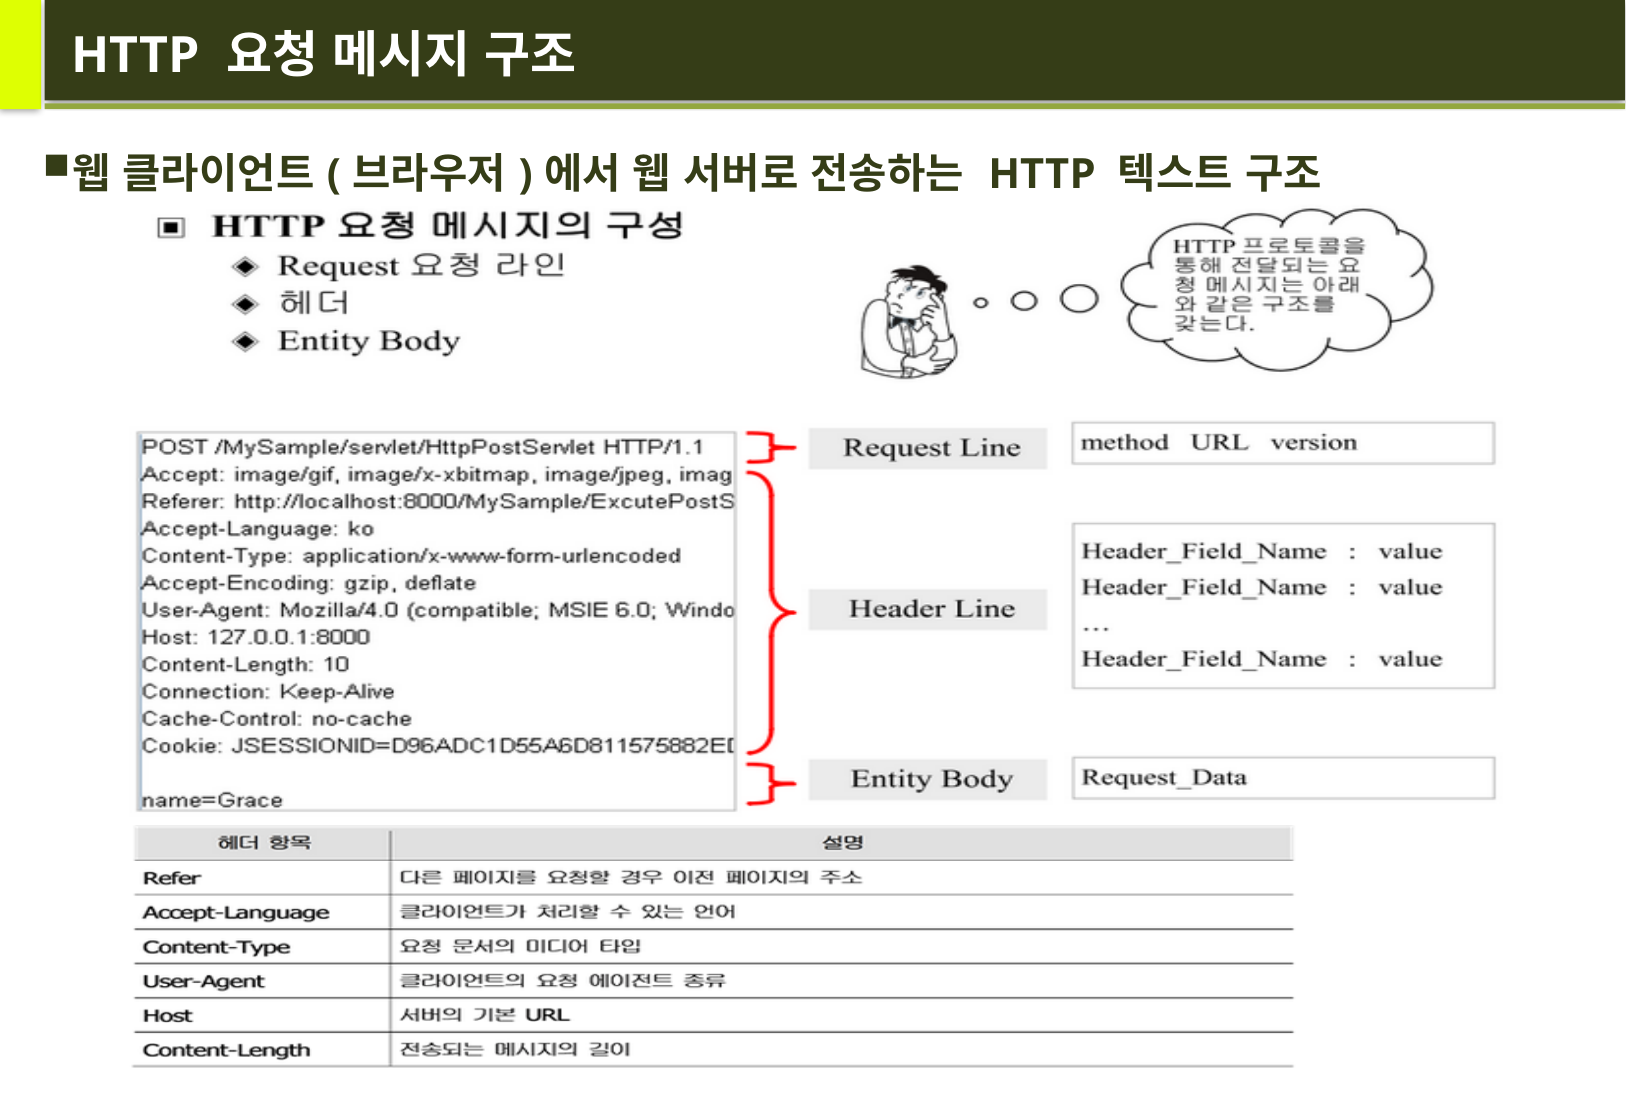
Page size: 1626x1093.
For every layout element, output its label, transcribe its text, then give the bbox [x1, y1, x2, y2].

picture [127, 823, 1297, 1071]
list 웹 클라이언트(브라우저)에서 웹 서버로 전송하는 HTTP 텍스트 구조 [27, 132, 1598, 1067]
title HTTP 요청 메시지 구조 [56, 0, 1604, 103]
picture [115, 203, 1510, 819]
